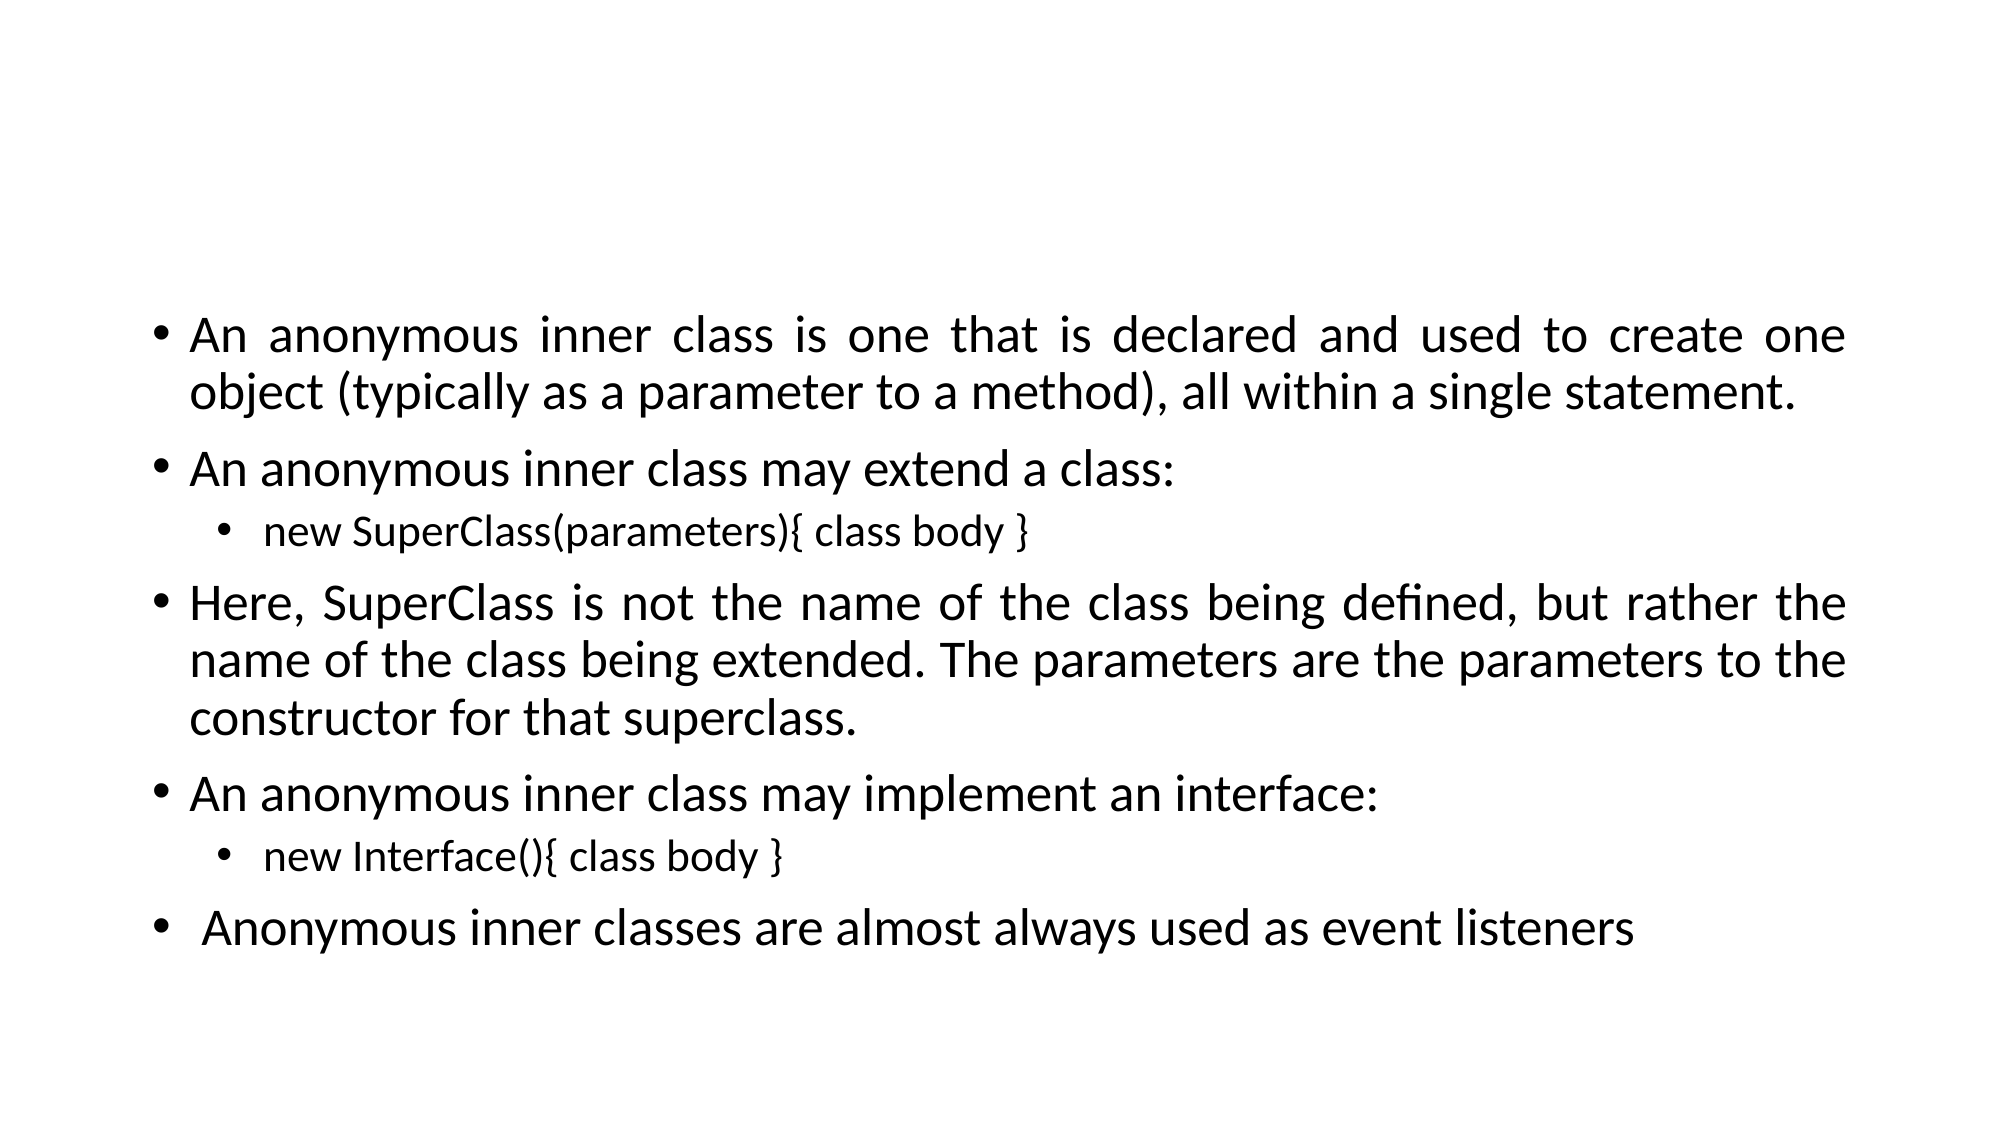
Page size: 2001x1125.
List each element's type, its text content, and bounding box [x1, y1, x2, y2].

list An anonymous inner class is one that is declared and used to create one object (typically as a parameter to a method), all within a single statement. An anonymous inner class may extend a class: new SuperClass(parameters){ class body } Here, SuperClass is not the name of the class being defined, but rather the name of the class being extended. The parameters are the parameters to the constructor for that superclass. An anonymous inner class may implement an interface: new Interface(){ class body } Anonymous inner classes are almost always used as event listeners [137, 299, 1863, 1014]
